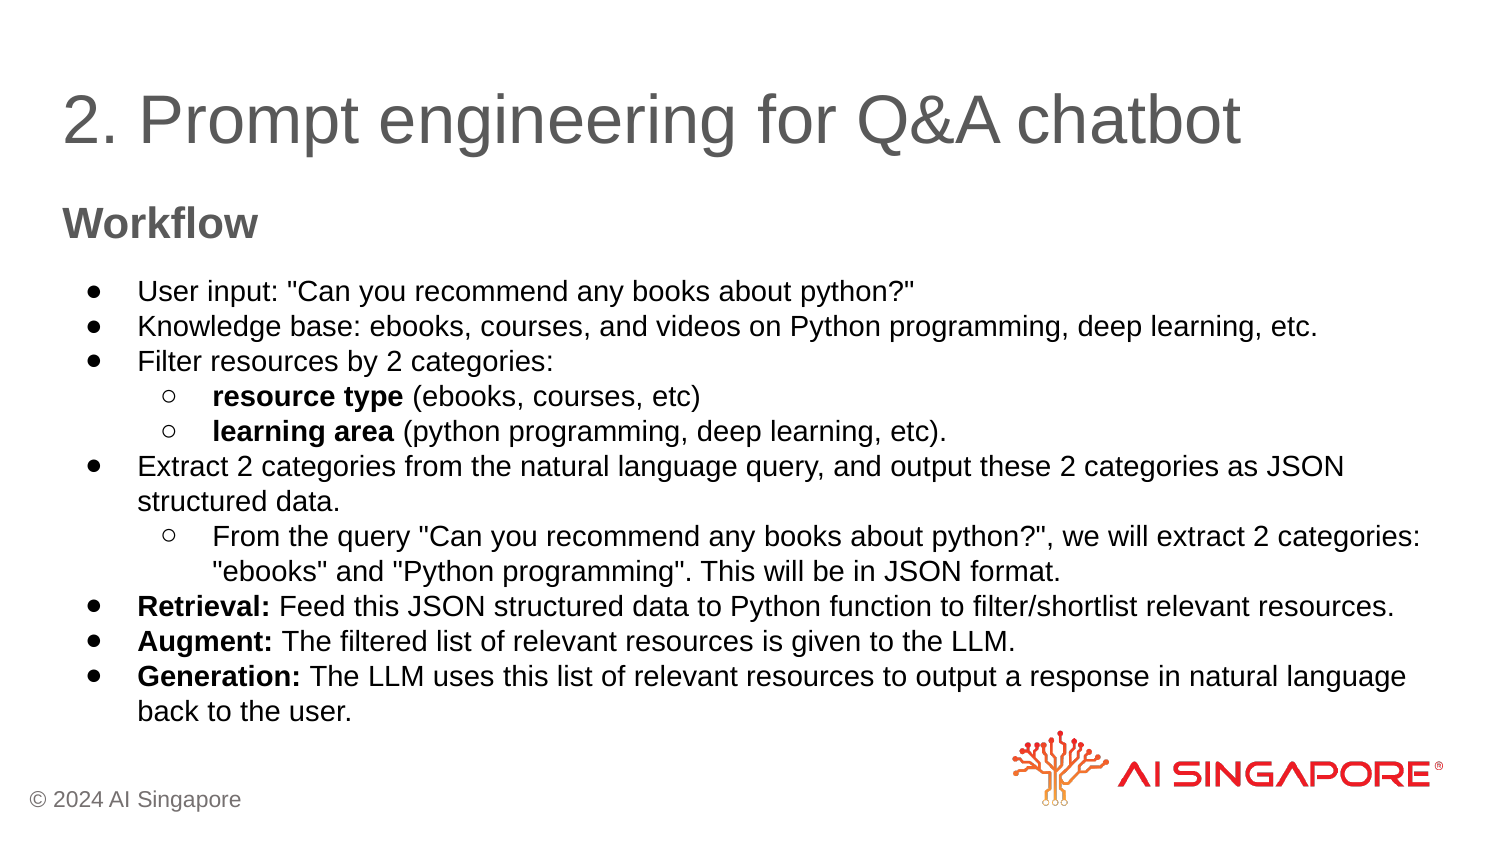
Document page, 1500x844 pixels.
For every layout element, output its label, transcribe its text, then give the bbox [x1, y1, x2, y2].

picture [1005, 713, 1465, 823]
list Workflow User input: "Can you recommend any books about python?" Knowledge base: ebooks, courses, and videos on Python programming, deep learning, etc. Filter resources by 2 categories: resource type (ebooks, courses, etc) learning area (python programming, deep learning, etc). Extract 2 categories from the natural language query, and output these 2 categories as JSON structured data. From the query "Can you recommend any books about python?", we will extract 2 categories: "ebooks" and "Python programming". This will be in JSON format. Retrieval: Feed this JSON structured data to Python function to filter/shortlist relevant resources. Augment: The filtered list of relevant resources is given to the LLM. Generation: The LLM uses this list of relevant resources to output a response in natural language back to the user. [51, 189, 1449, 750]
title 2. Prompt engineering for Q&A chatbot [51, 72, 1449, 167]
